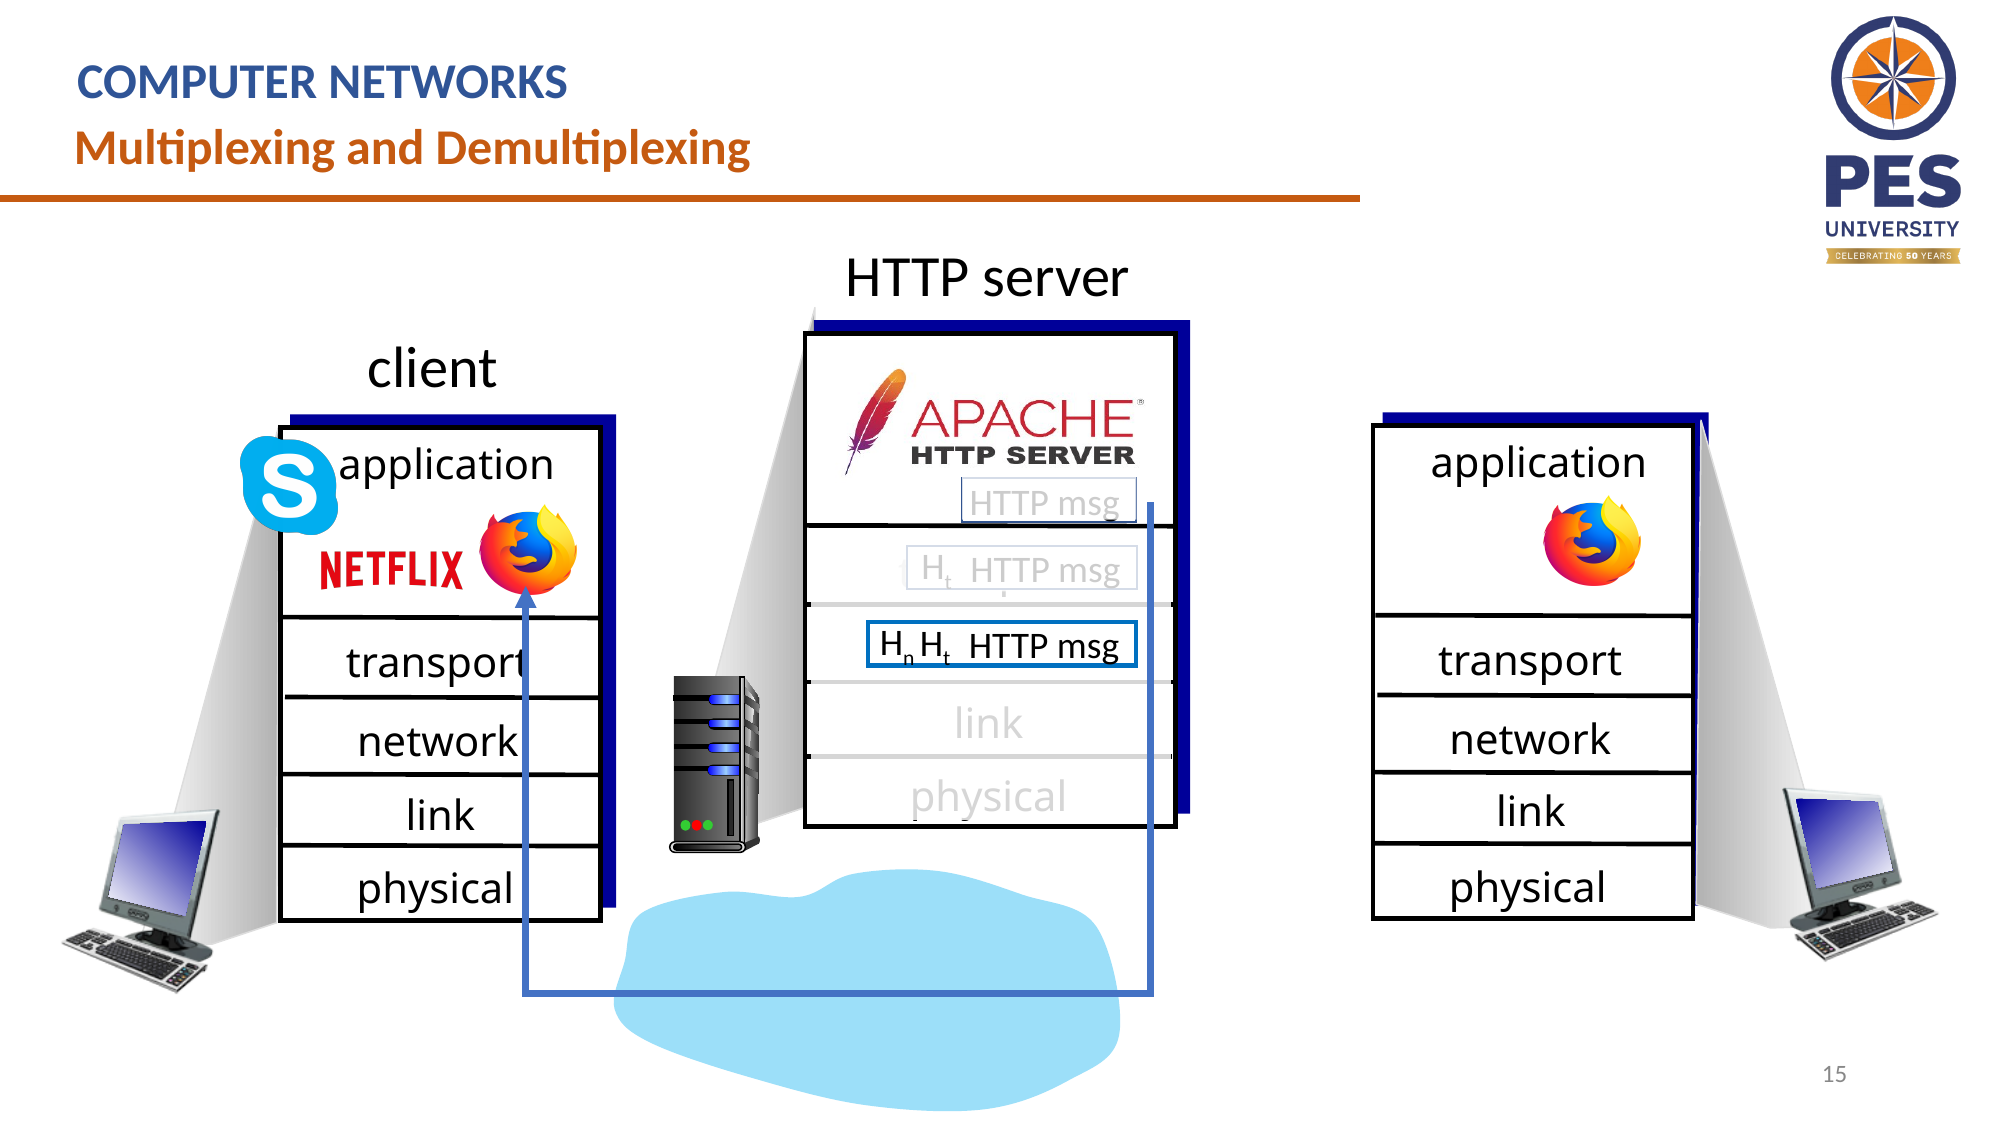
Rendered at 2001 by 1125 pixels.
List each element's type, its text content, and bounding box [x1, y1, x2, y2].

slide_number ‹#› [1412, 1042, 1863, 1103]
text_box COMPUTER NETWORKS [62, 41, 1292, 116]
text_box [619, 1019, 1121, 1112]
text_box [906, 534, 1138, 599]
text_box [864, 610, 1136, 675]
text_box Multiplexing and Demultiplexing [58, 107, 1372, 183]
picture [1826, 16, 1961, 264]
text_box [22, 229, 1977, 1008]
